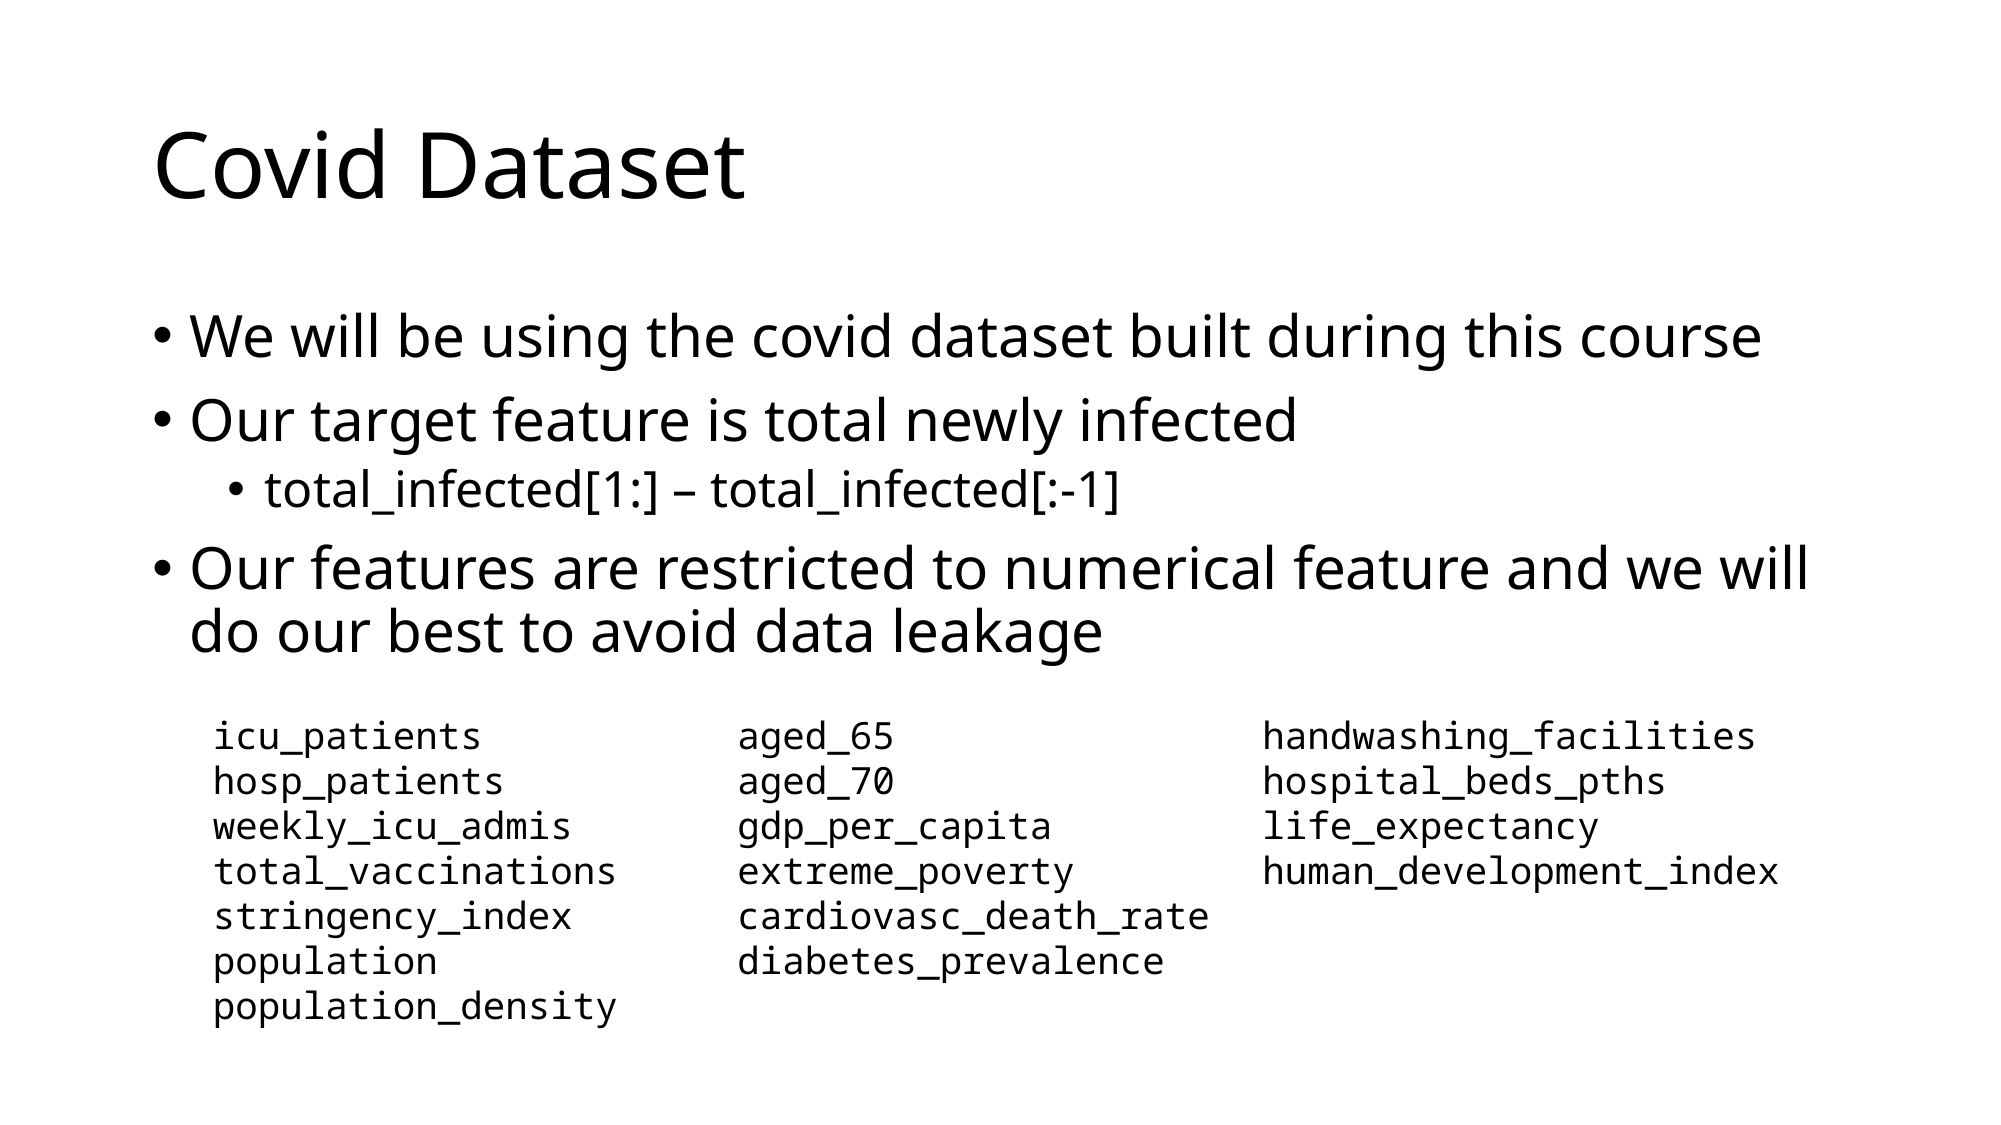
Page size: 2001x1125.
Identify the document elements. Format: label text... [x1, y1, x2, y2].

title Covid Dataset [137, 59, 1863, 278]
text_box icu_patients hosp_patients weekly_icu_admis total_vaccinations stringency_index population population_density median_age aged_65 aged_70 gdp_per_capita extreme_poverty cardiovasc_death_rate diabetes_prevalence female_smokers male_smokers handwashing_facilities hospital_beds_pths life_expectancy human_development_index [198, 704, 1802, 1125]
list We will be using the covid dataset built during this course Our target feature is total newly infected total_infected[1:] – total_infected[:-1] Our features are restricted to numerical feature and we will do our best to avoid data leakage [137, 299, 1863, 683]
